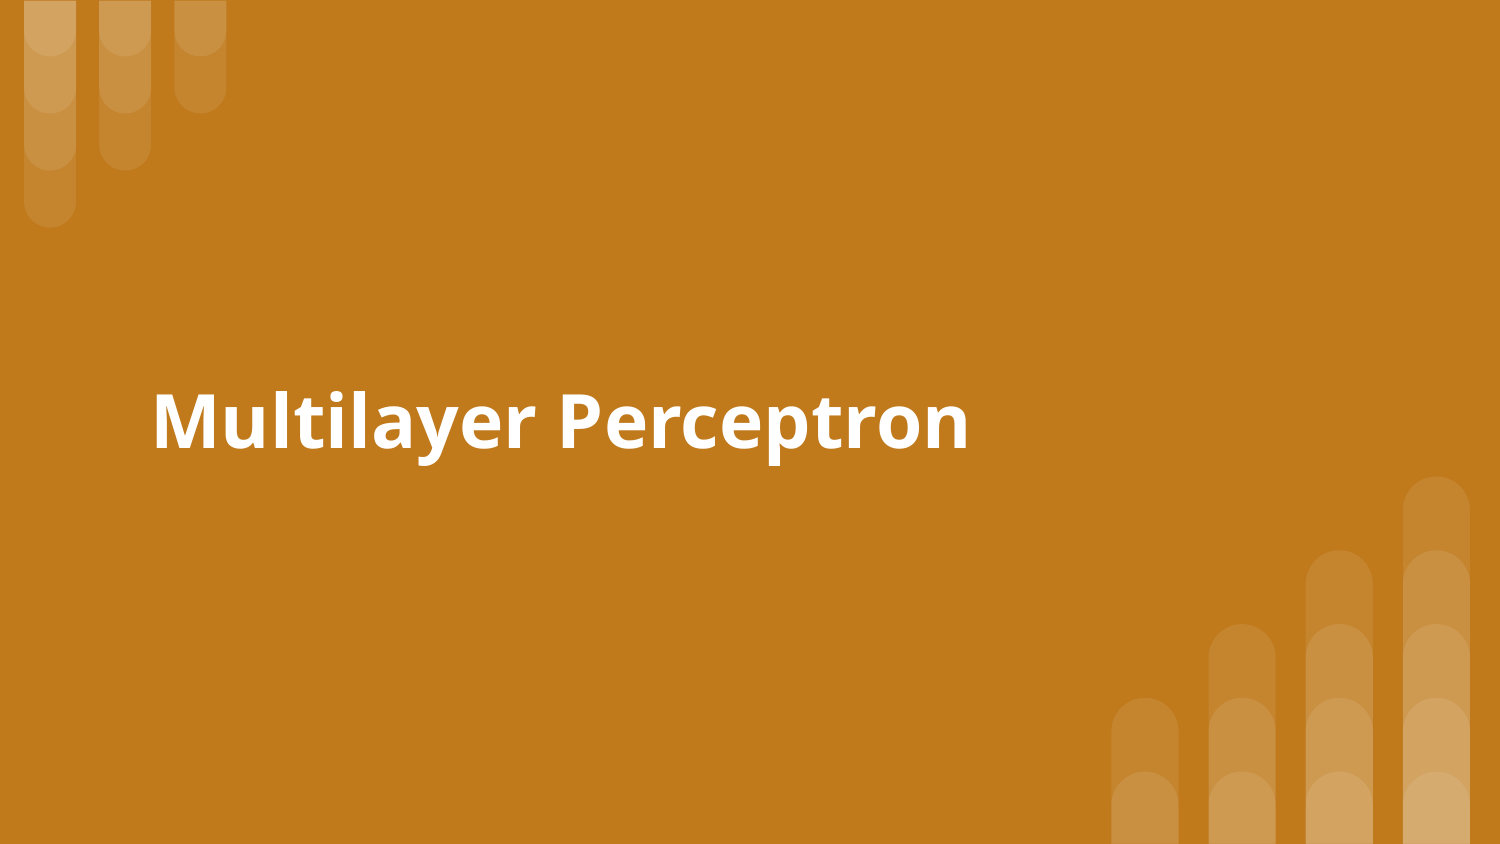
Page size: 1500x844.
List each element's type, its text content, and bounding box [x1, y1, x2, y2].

title Multilayer Perceptron [135, 264, 1097, 572]
